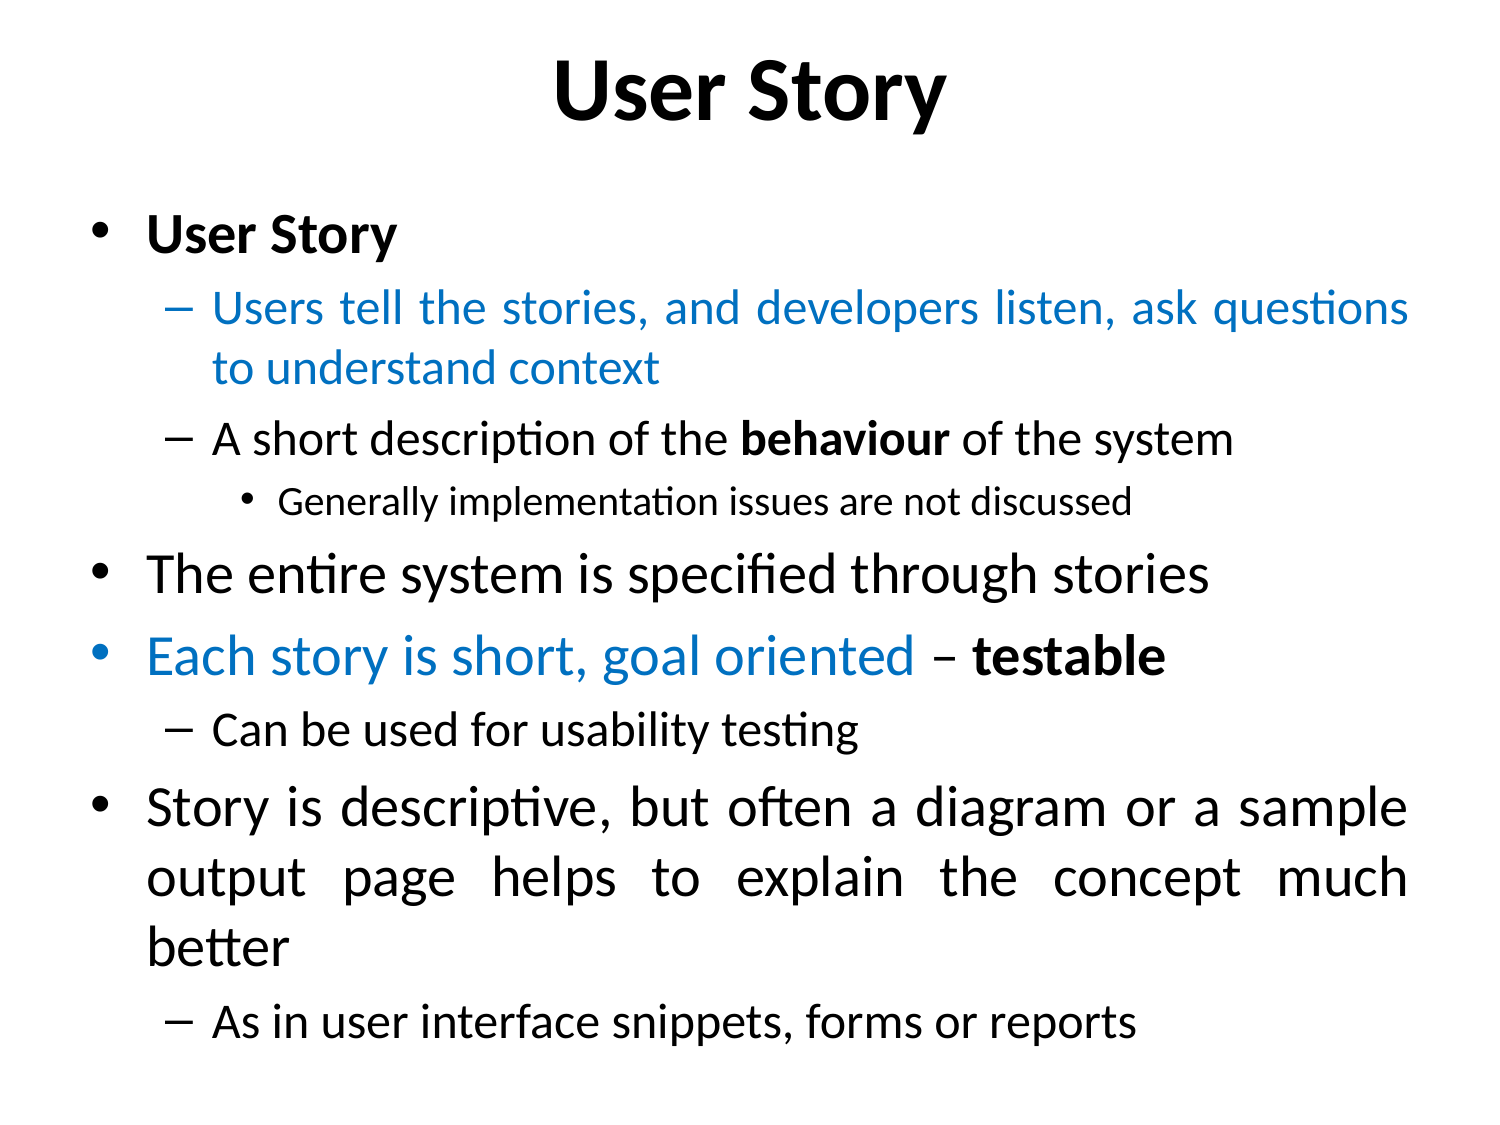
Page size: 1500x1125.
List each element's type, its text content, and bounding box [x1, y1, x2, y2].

title User Story [75, 24, 1425, 143]
list User Story Users tell the stories, and developers listen, ask questions to understand context A short description of the behaviour of the system Generally implementation issues are not discussed The entire system is specified through stories Each story is short, goal oriented – testable Can be used for usability testing Story is descriptive, but often a diagram or a sample output page helps to explain the concept much better As in user interface snippets, forms or reports [75, 187, 1425, 930]
